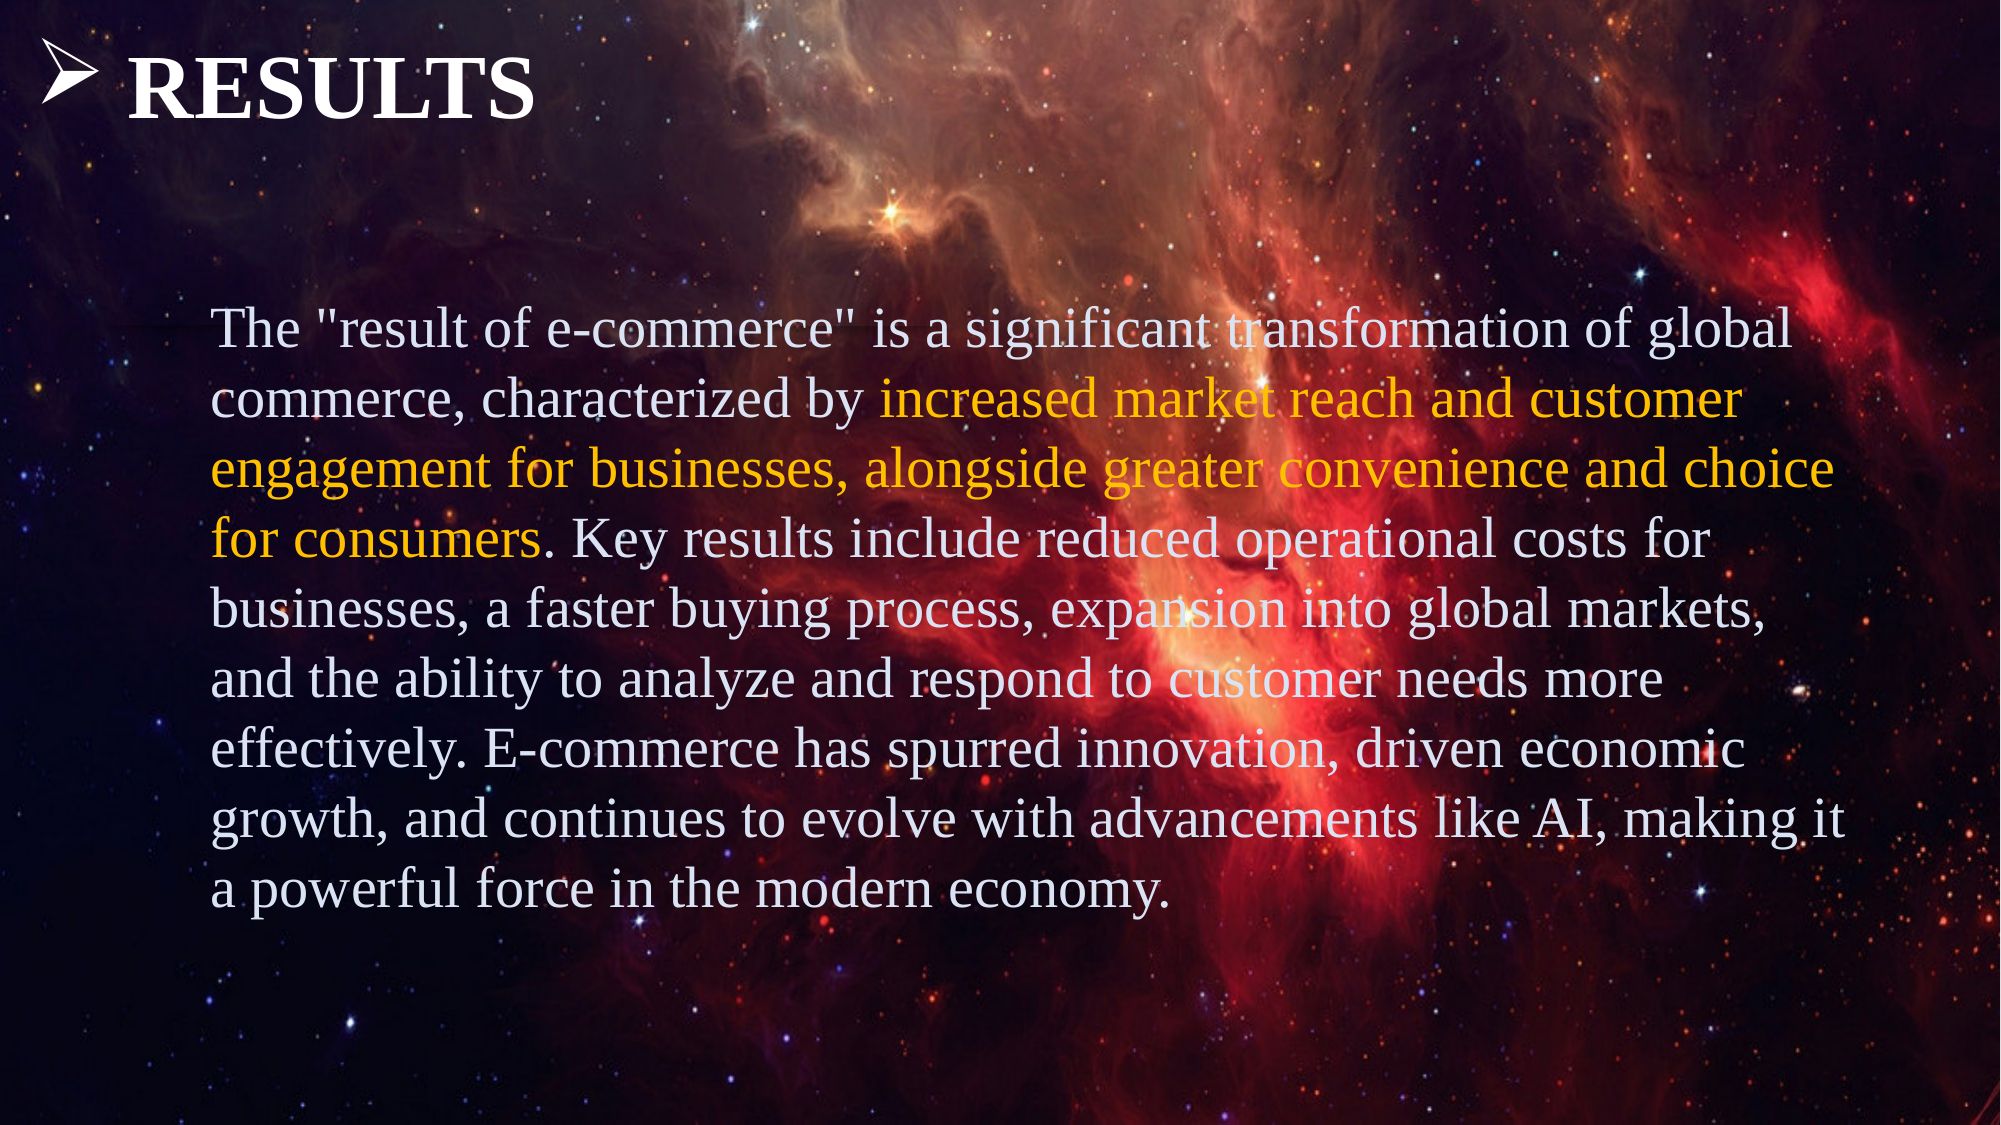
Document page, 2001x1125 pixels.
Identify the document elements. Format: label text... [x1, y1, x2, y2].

text_box RESULTS [19, 19, 574, 145]
picture [0, 0, 2001, 1125]
text_box The "result of e-commerce" is a significant transformation of global commerce, characterized by increased market reach and customer engagement for businesses, alongside greater convenience and choice for consumers. Key results include reduced operational costs for businesses, a faster buying process, expansion into global markets, and the ability to analyze and respond to customer needs more effectively. E-commerce has spurred innovation, driven economic growth, and continues to evolve with advancements like AI, making it a powerful force in the modern economy. [195, 282, 1868, 1067]
